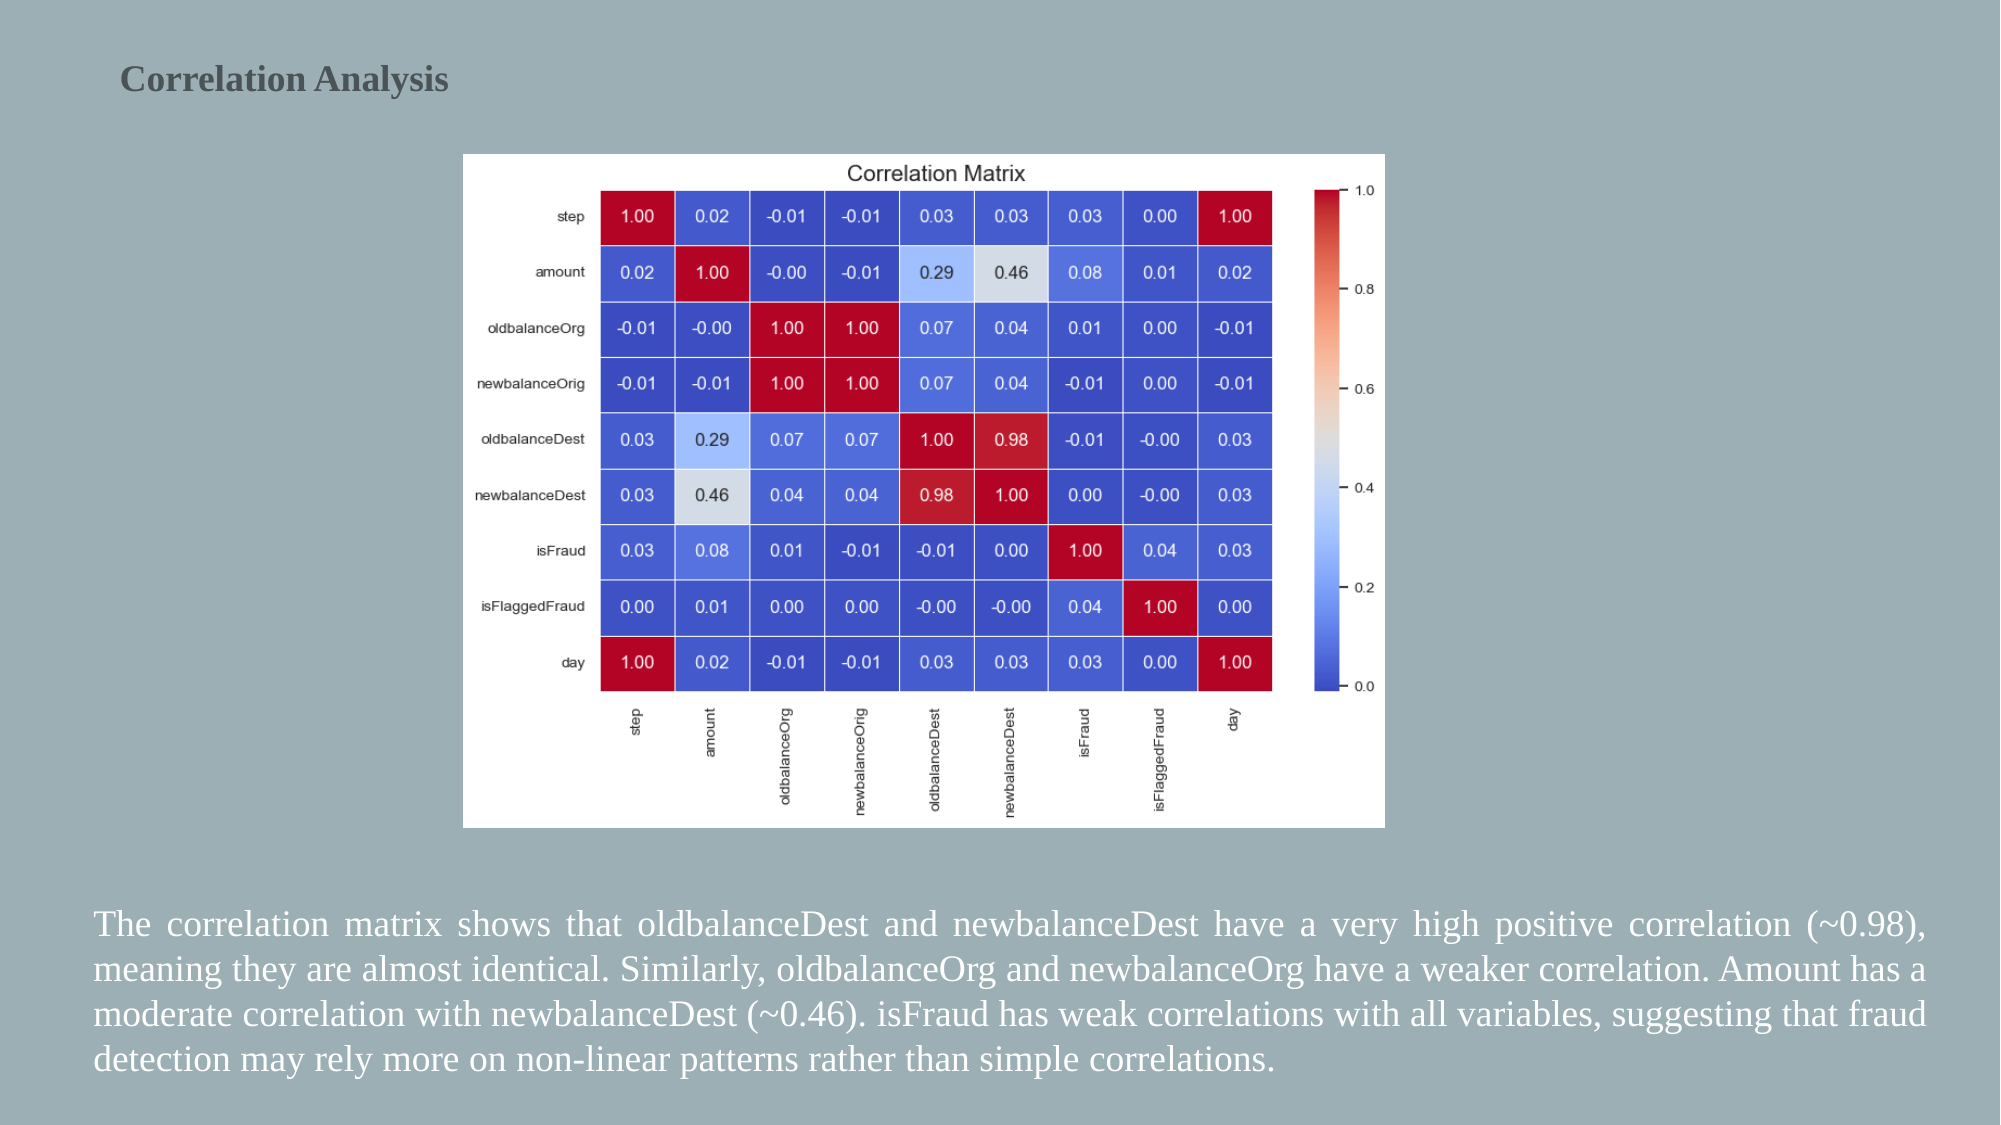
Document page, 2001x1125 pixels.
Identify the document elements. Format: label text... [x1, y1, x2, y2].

text_box The correlation matrix shows that oldbalanceDest and newbalanceDest have a very high positive correlation (~0.98), meaning they are almost identical. Similarly, oldbalanceOrg and newbalanceOrg have a weaker correlation. Amount has a moderate correlation with newbalanceDest (~0.46). isFraud has weak correlations with all variables, suggesting that fraud detection may rely more on non-linear patterns rather than simple correlations. [78, 891, 1945, 1086]
text_box Correlation Analysis [104, 46, 649, 891]
picture [463, 154, 1385, 828]
